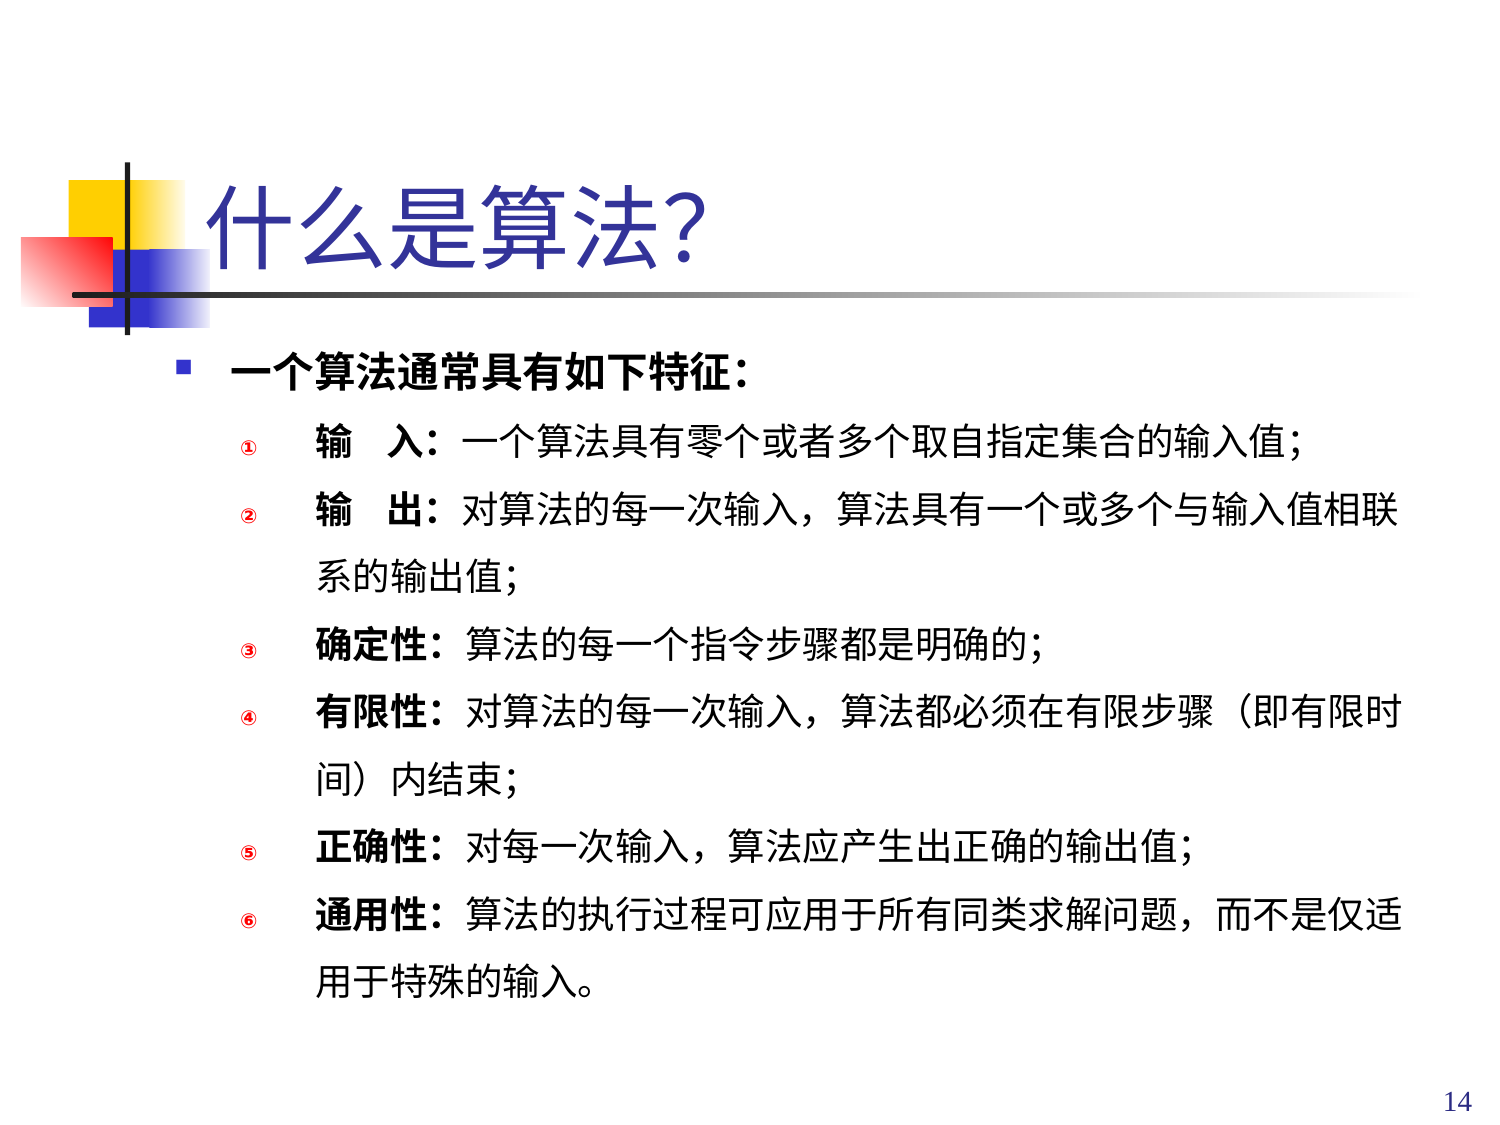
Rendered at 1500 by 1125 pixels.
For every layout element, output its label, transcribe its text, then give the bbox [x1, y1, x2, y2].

list 一个算法通常具有如下特征： 输 入：一个算法具有零个或者多个取自指定集合的输入值； 输 出：对算法的每一次输入，算法具有一个或多个与输入值相联系的输出值； 确定性：算法的每一个指令步骤都是明确的； 有限性：对算法的每一次输入，算法都必须在有限步骤（即有限时间）内结束； 正确性：对每一次输入，算法应产生出正确的输出值； 通用性：算法的执行过程可应用于所有同类求解问题，而不是仅适用于特殊的输入。 [159, 338, 1435, 1125]
title 什么是算法？ [188, 101, 1468, 289]
slide_number 14 [1174, 1049, 1488, 1125]
